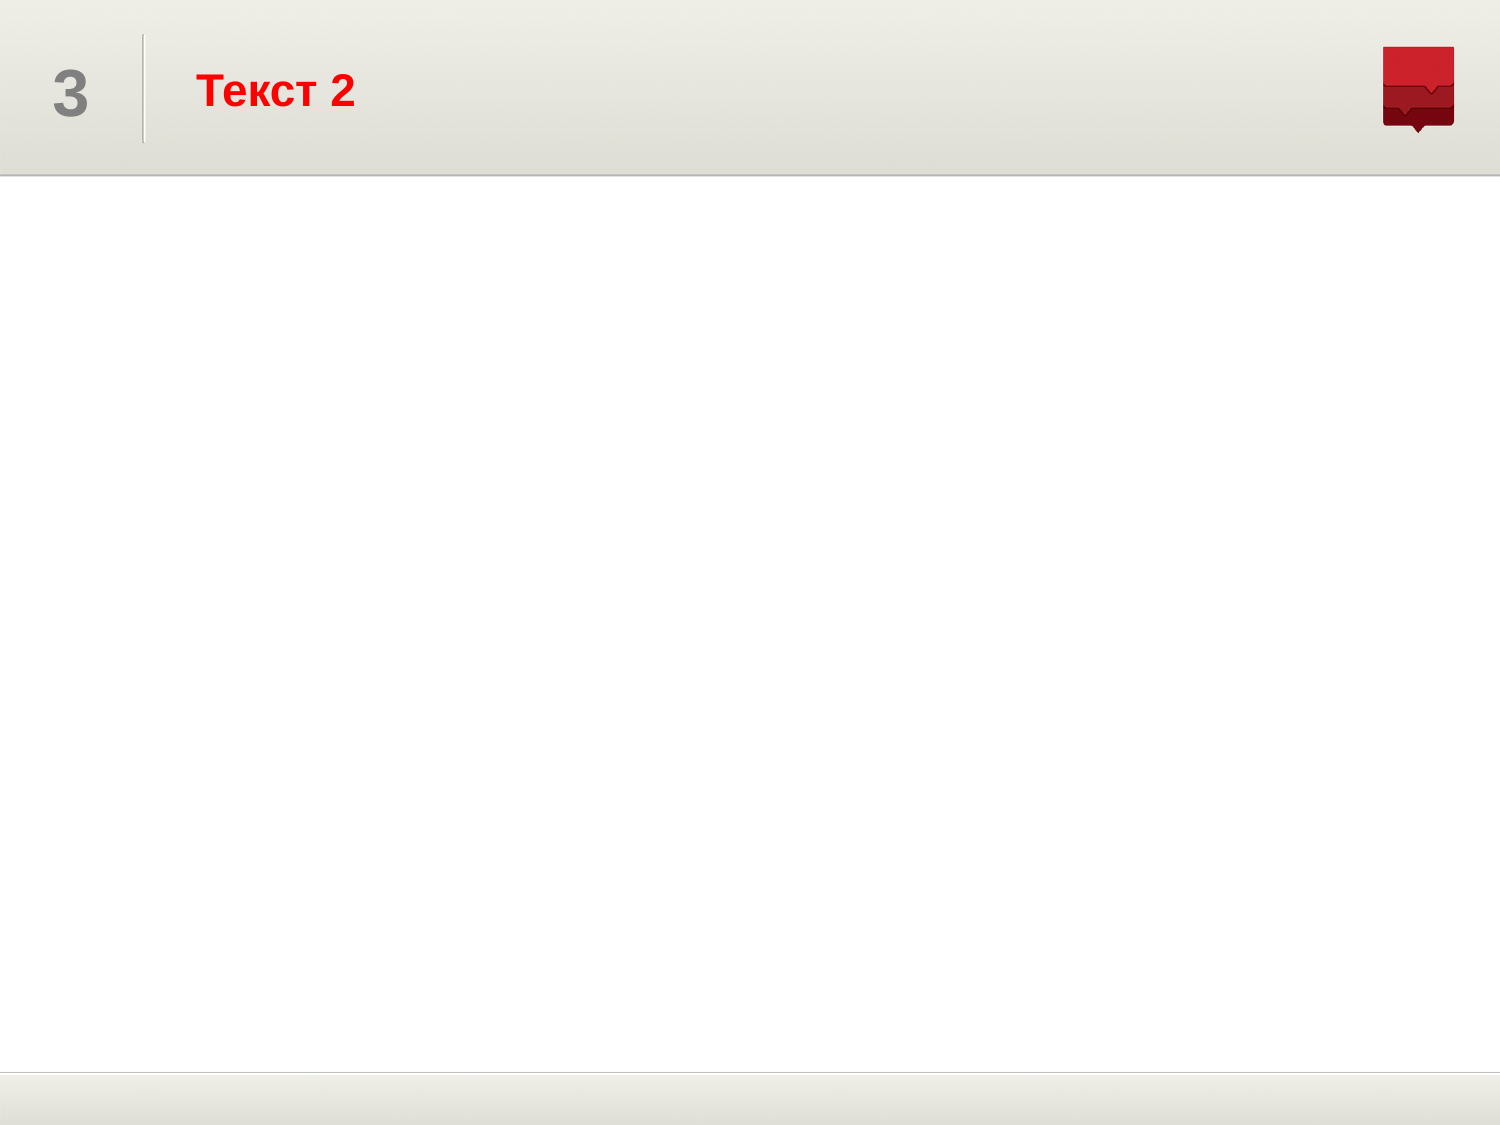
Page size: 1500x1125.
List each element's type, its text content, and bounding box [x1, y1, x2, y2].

title Текст 2 [181, 0, 1324, 176]
picture [0, 0, 1500, 1125]
